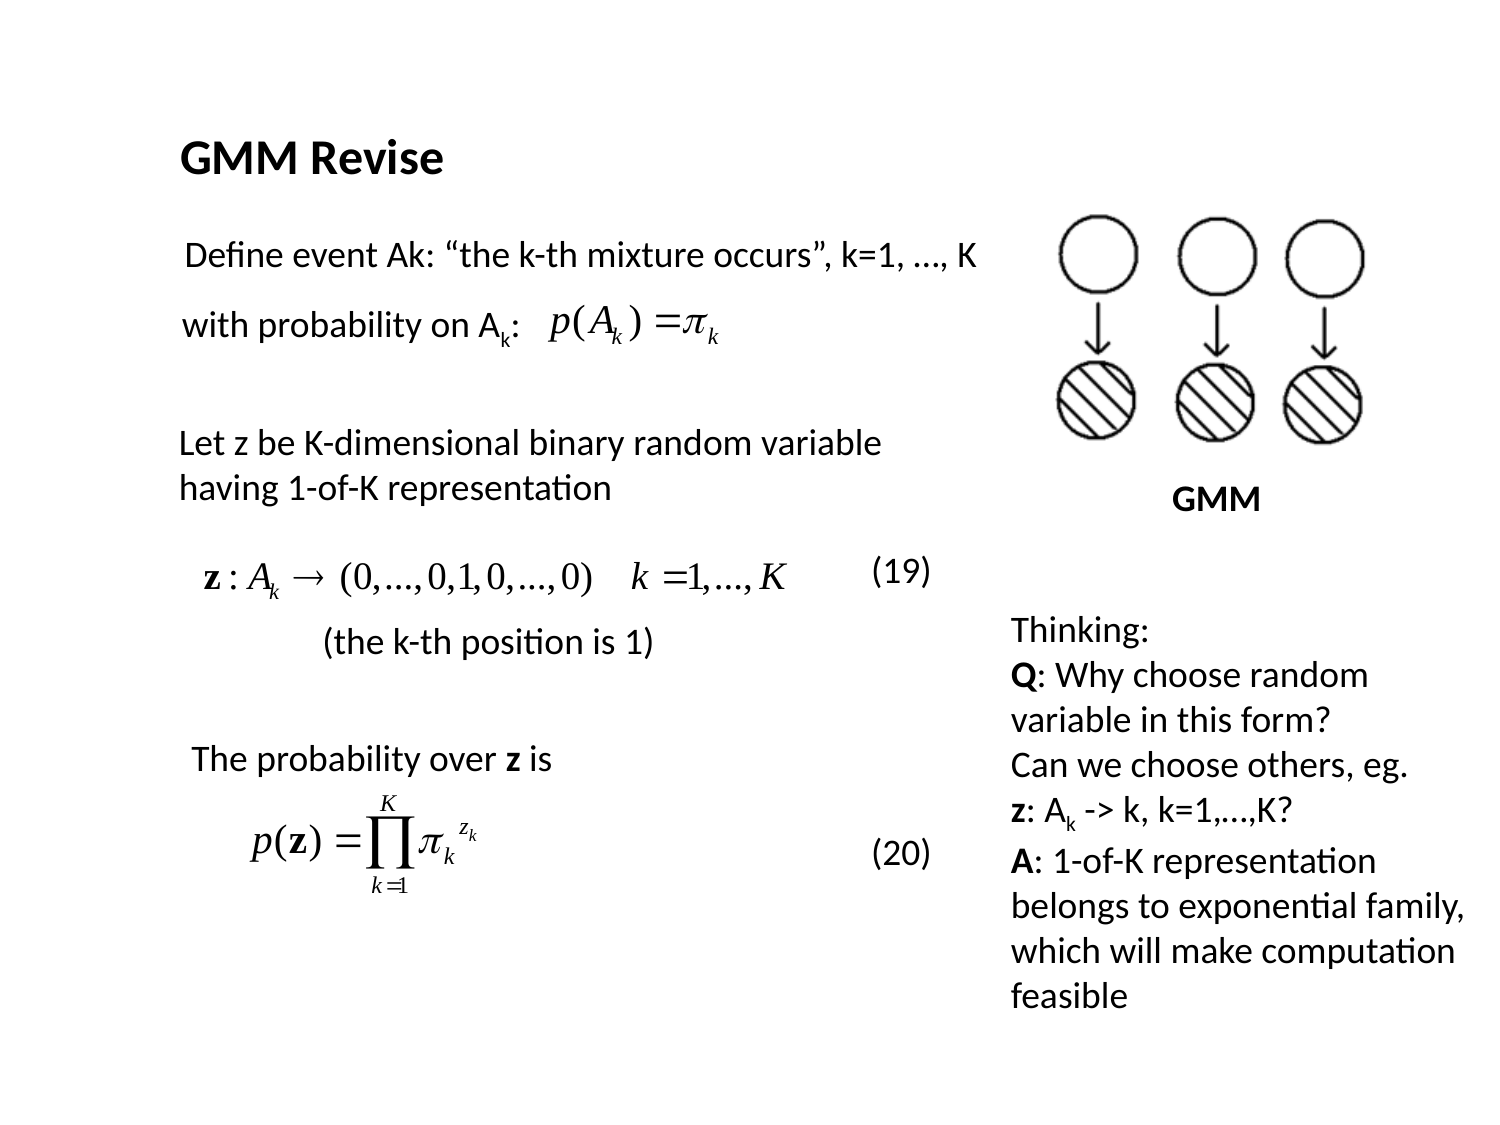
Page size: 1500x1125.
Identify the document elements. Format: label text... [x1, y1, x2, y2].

text_box Let z be K-dimensional binary random variable having 1-of-K representation [163, 410, 914, 515]
text_box (the k-th position is 1) [307, 618, 670, 670]
text_box (19) [856, 538, 947, 599]
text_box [197, 550, 797, 610]
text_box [240, 784, 493, 903]
text_box GMM [1157, 483, 1277, 527]
text_box with probability on Ak: [167, 292, 536, 359]
picture [1054, 210, 1385, 474]
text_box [538, 292, 727, 355]
text_box GMM Revise [165, 117, 460, 192]
text_box Define event Ak: “the k-th mixture occurs”, k=1, …, K [169, 222, 1002, 283]
text_box Thinking: Q: Why choose random variable in this form? Can we choose others, eg. z: Ak -> k, k=1,…,K? A: 1-of-K representation belongs to exponential family, which will make computation feasible [996, 597, 1500, 1024]
text_box (20) [856, 820, 947, 880]
text_box The probability over z is [176, 726, 568, 787]
